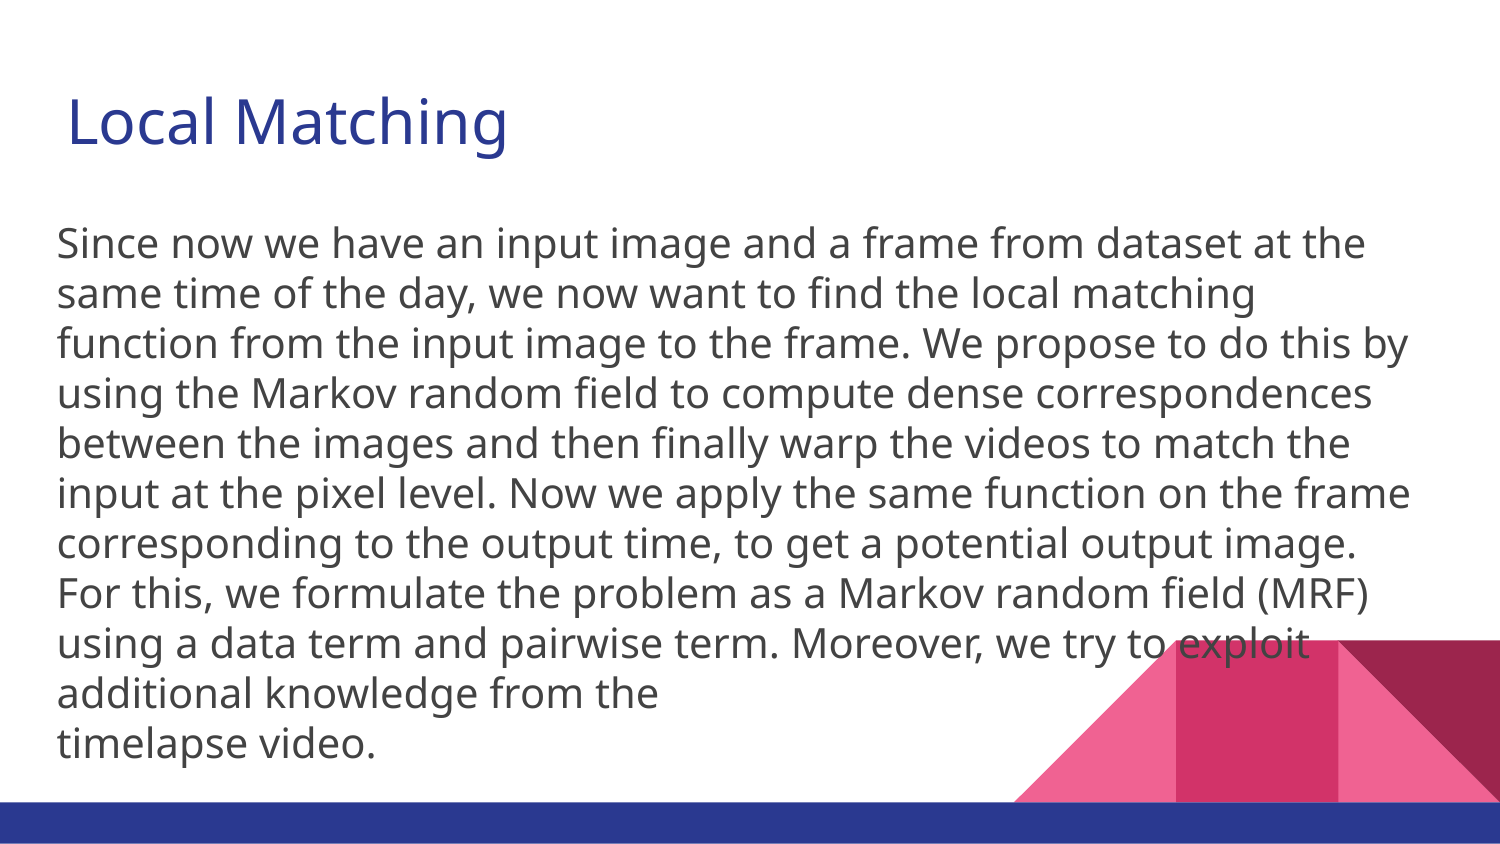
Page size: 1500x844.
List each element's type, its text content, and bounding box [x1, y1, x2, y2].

title Local Matching [51, 67, 1449, 167]
list Since now we have an input image and a frame from dataset at the same time of the day, we now want to find the local matching function from the input image to the frame. We propose to do this by using the Markov random field to compute dense correspondences between the images and then finally warp the videos to match the input at the pixel level. Now we apply the same function on the frame corresponding to the output time, to get a potential output image. For this, we formulate the problem as a Markov random field (MRF) using a data term and pairwise term. Moreover, we try to exploit additional knowledge from the timelapse video. [41, 201, 1440, 764]
